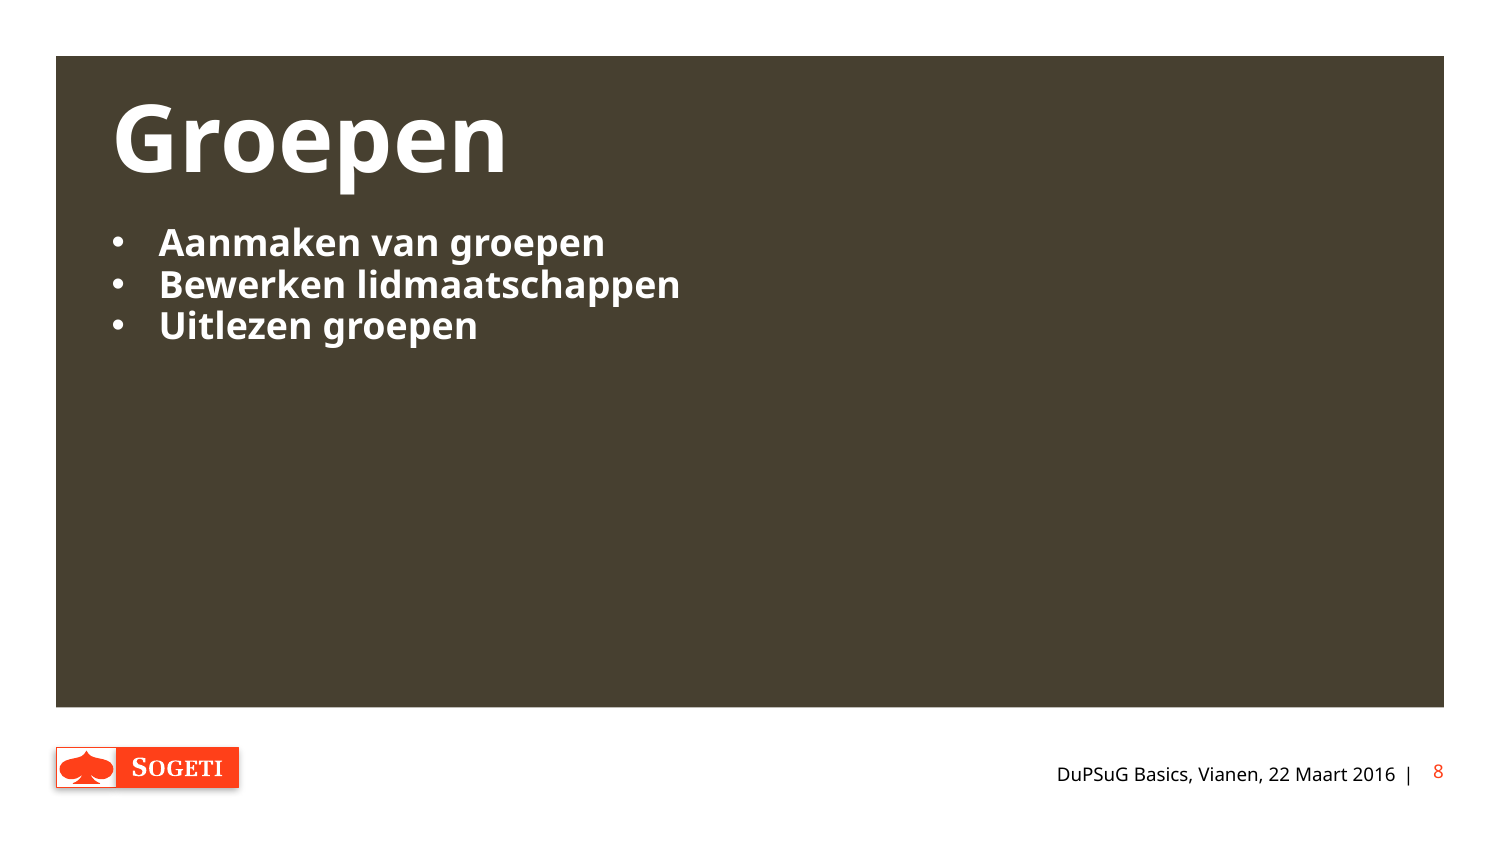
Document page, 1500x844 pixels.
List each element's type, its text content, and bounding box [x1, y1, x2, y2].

footer DuPSuG Basics, Vianen, 22 Maart 2016 [309, 755, 1396, 788]
slide_number 8 [1408, 755, 1444, 788]
title Groepen [111, 87, 1398, 195]
subtitle Aanmaken van groepen Bewerken lidmaatschappen Uitlezen groepen [111, 222, 1398, 560]
